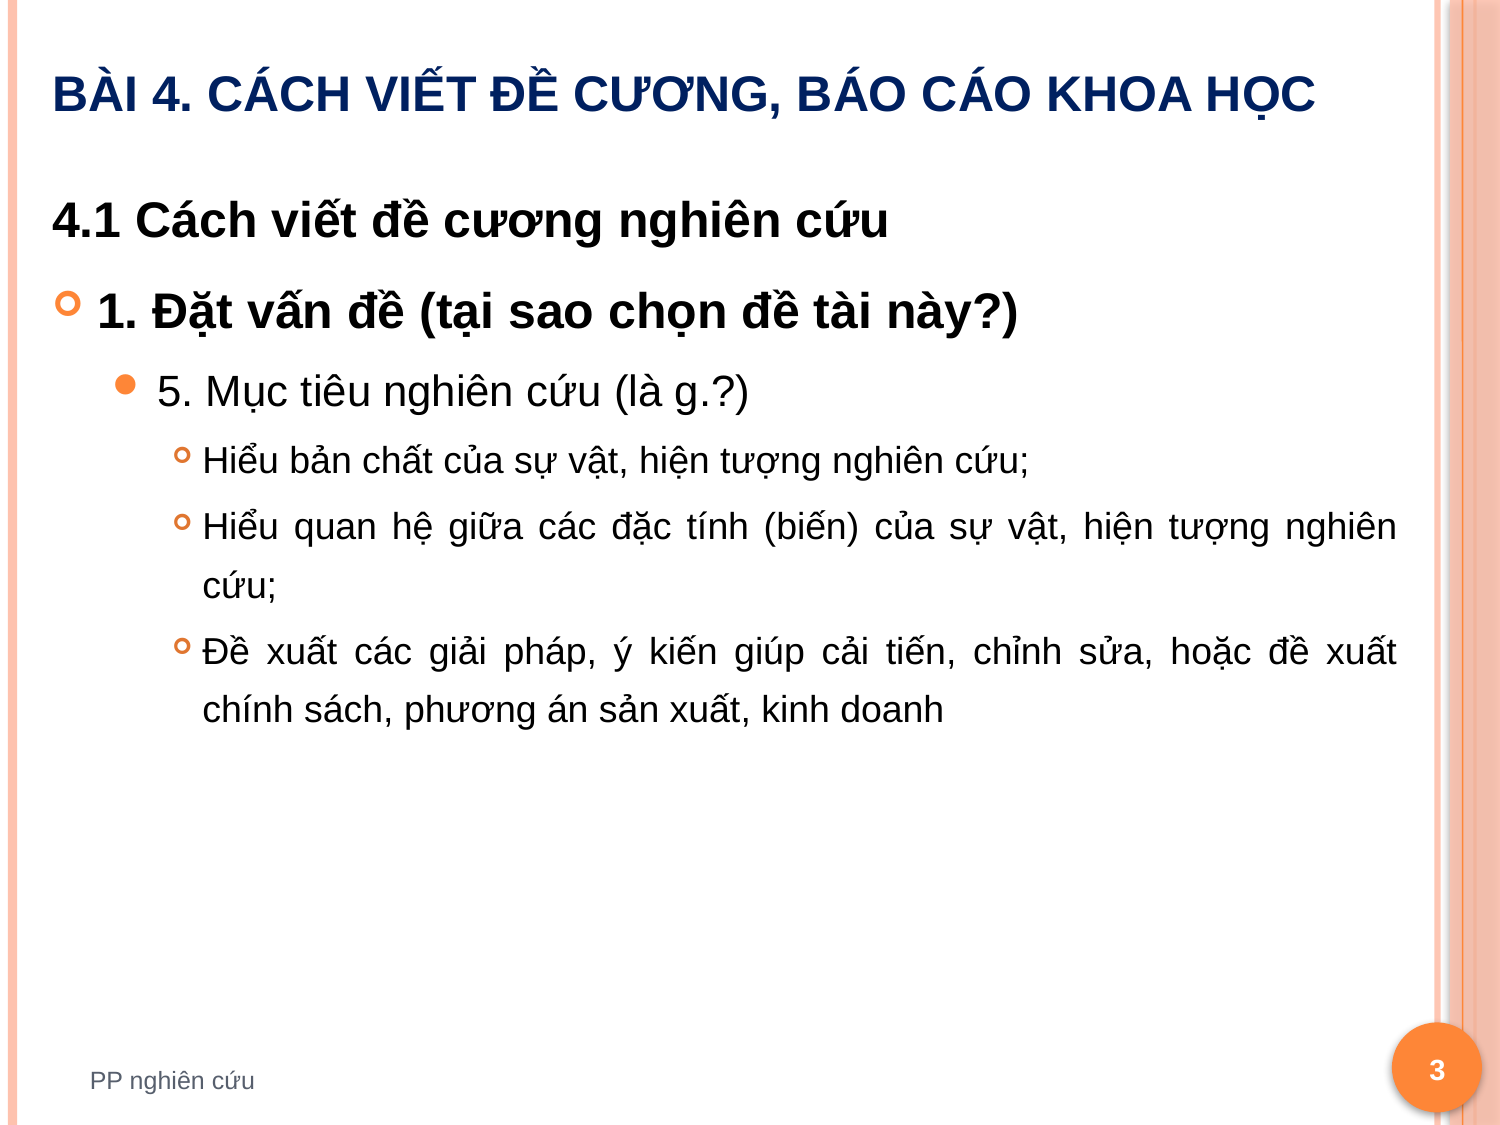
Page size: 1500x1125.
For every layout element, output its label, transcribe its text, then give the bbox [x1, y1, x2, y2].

footer PP nghiên cứu [75, 1050, 1363, 1110]
list 4.1 Cách viết đề cương nghiên cứu 1. Đặt vấn đề (tại sao chọn đề tài này?) 5. Mục tiêu nghiên cứu (là g.?) Hiểu bản chất của sự vật, hiện tượng nghiên cứu; Hiểu quan hệ giữa các đặc tính (biến) của sự vật, hiện tượng nghiên cứu; Đề xuất các giải pháp, ý kiến giúp cải tiến, chỉnh sửa, hoặc đề xuất chính sách, phương án sản xuất, kinh doanh [37, 162, 1413, 1038]
slide_number 3 [1387, 1025, 1488, 1112]
title Bài 4. Cách viết đề cương, báo cáo khoa học [37, 45, 1413, 138]
